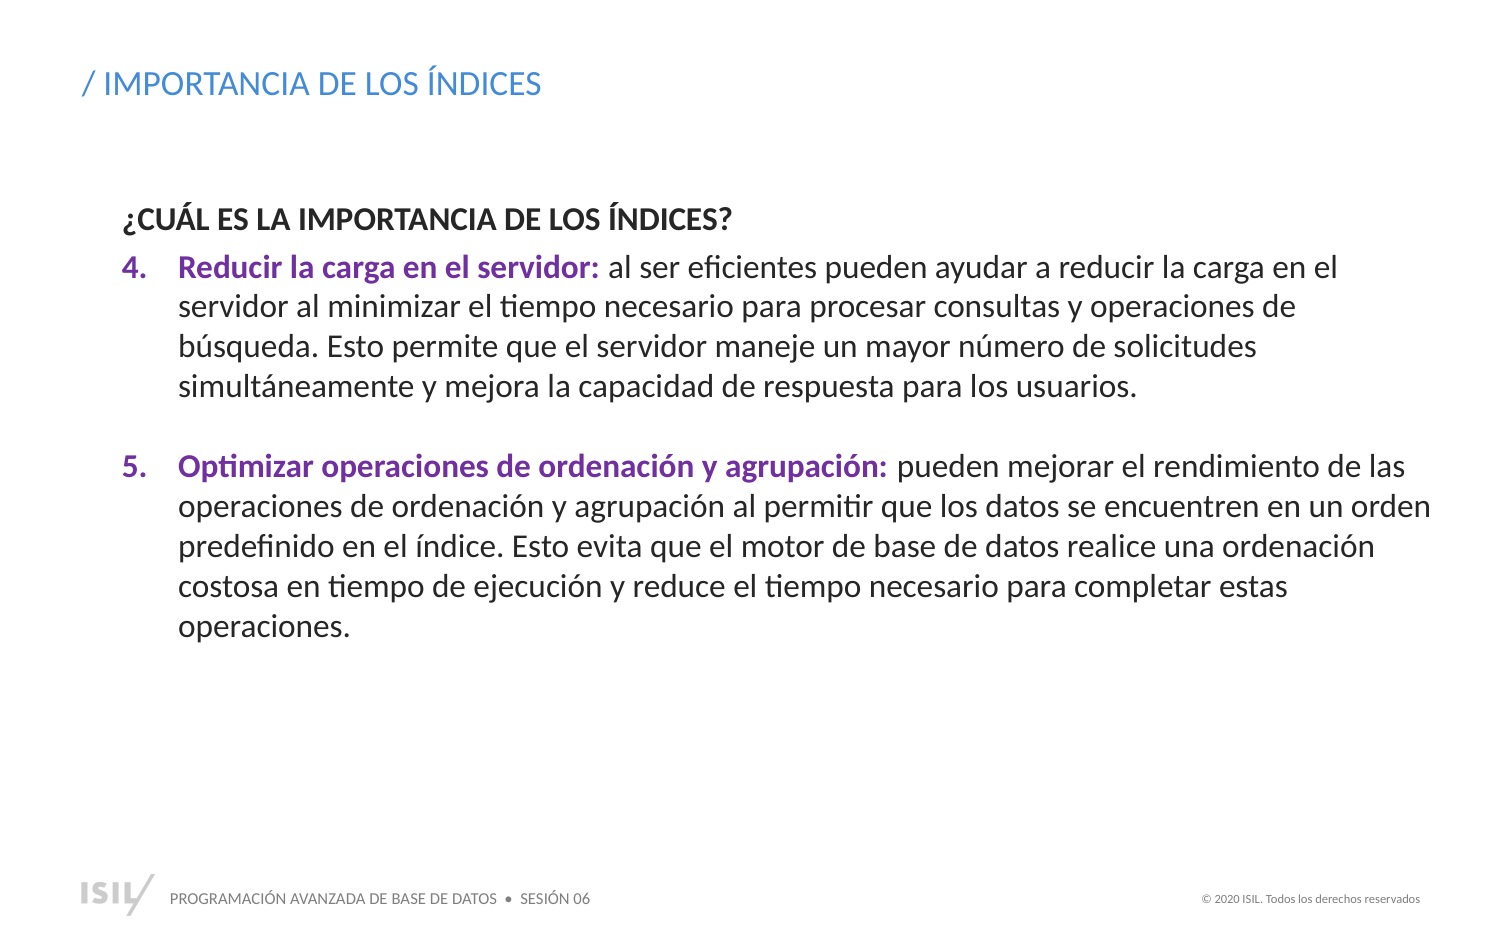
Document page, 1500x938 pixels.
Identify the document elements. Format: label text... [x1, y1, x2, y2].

text_box ¿CUÁL ES LA IMPORTANCIA DE LOS ÍNDICES? [119, 196, 897, 237]
text_box / IMPORTANCIA DE LOS ÍNDICES [66, 52, 1249, 111]
text_box Reducir la carga en el servidor: al ser eficientes pueden ayudar a reducir la carga en el servidor al minimizar el tiempo necesario para procesar consultas y operaciones de búsqueda. Esto permite que el servidor maneje un mayor número de solicitudes simultáneamente y mejora la capacidad de respuesta para los usuarios. Optimizar operaciones de ordenación y agrupación: pueden mejorar el rendimiento de las operaciones de ordenación y agrupación al permitir que los datos se encuentren en un orden predefinido en el índice. Esto evita que el motor de base de datos realice una ordenación costosa en tiempo de ejecución y reduce el tiempo necesario para completar estas operaciones. [119, 244, 1435, 644]
